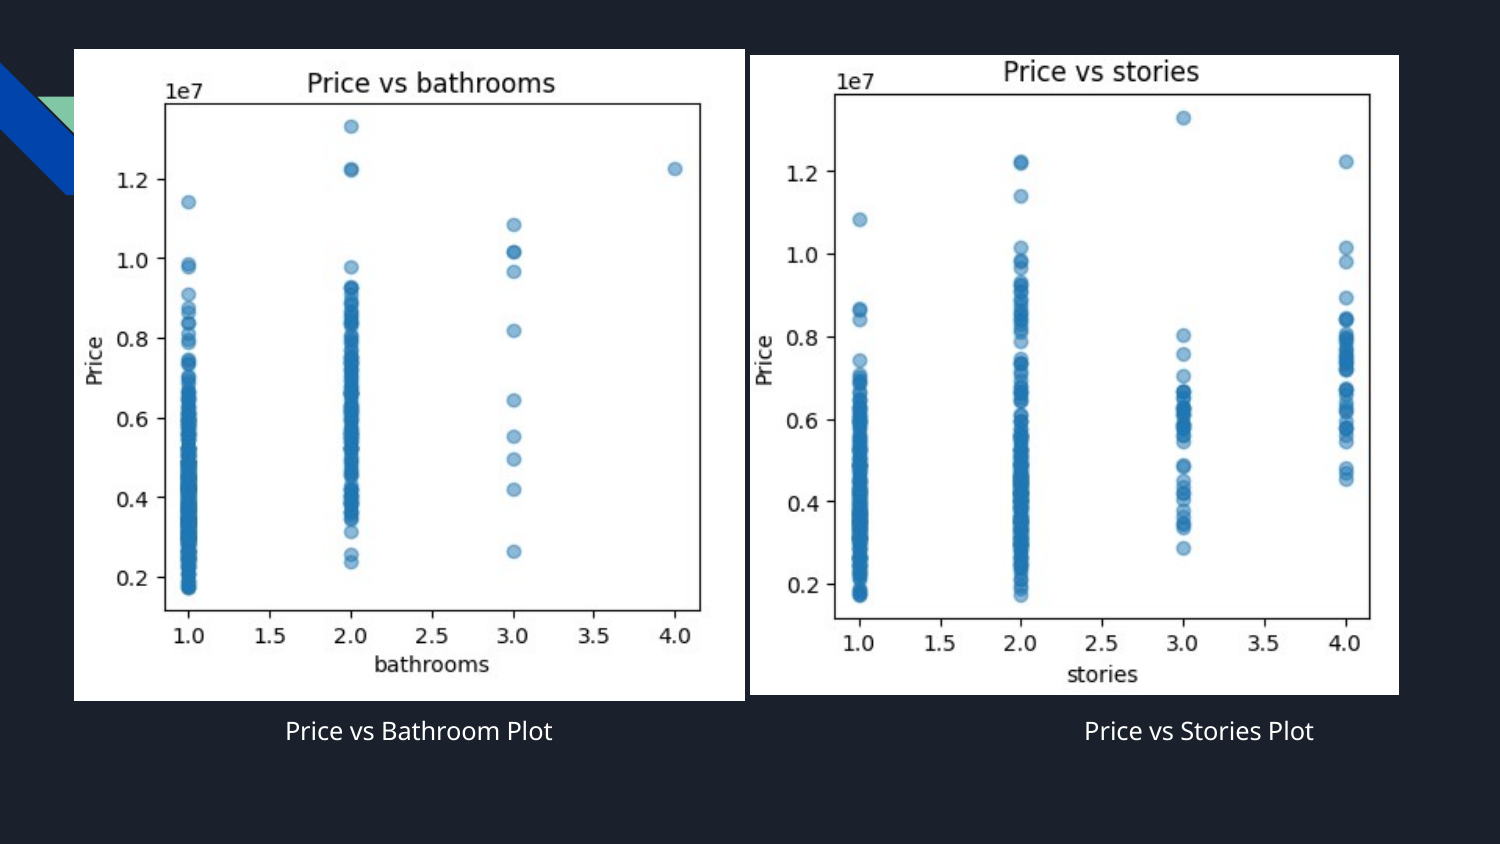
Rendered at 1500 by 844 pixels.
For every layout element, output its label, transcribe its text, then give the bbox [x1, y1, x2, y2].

picture [749, 54, 1399, 695]
picture [73, 49, 745, 702]
list Price vs Bathroom Plot Price vs Stories Plot [120, 703, 1368, 802]
